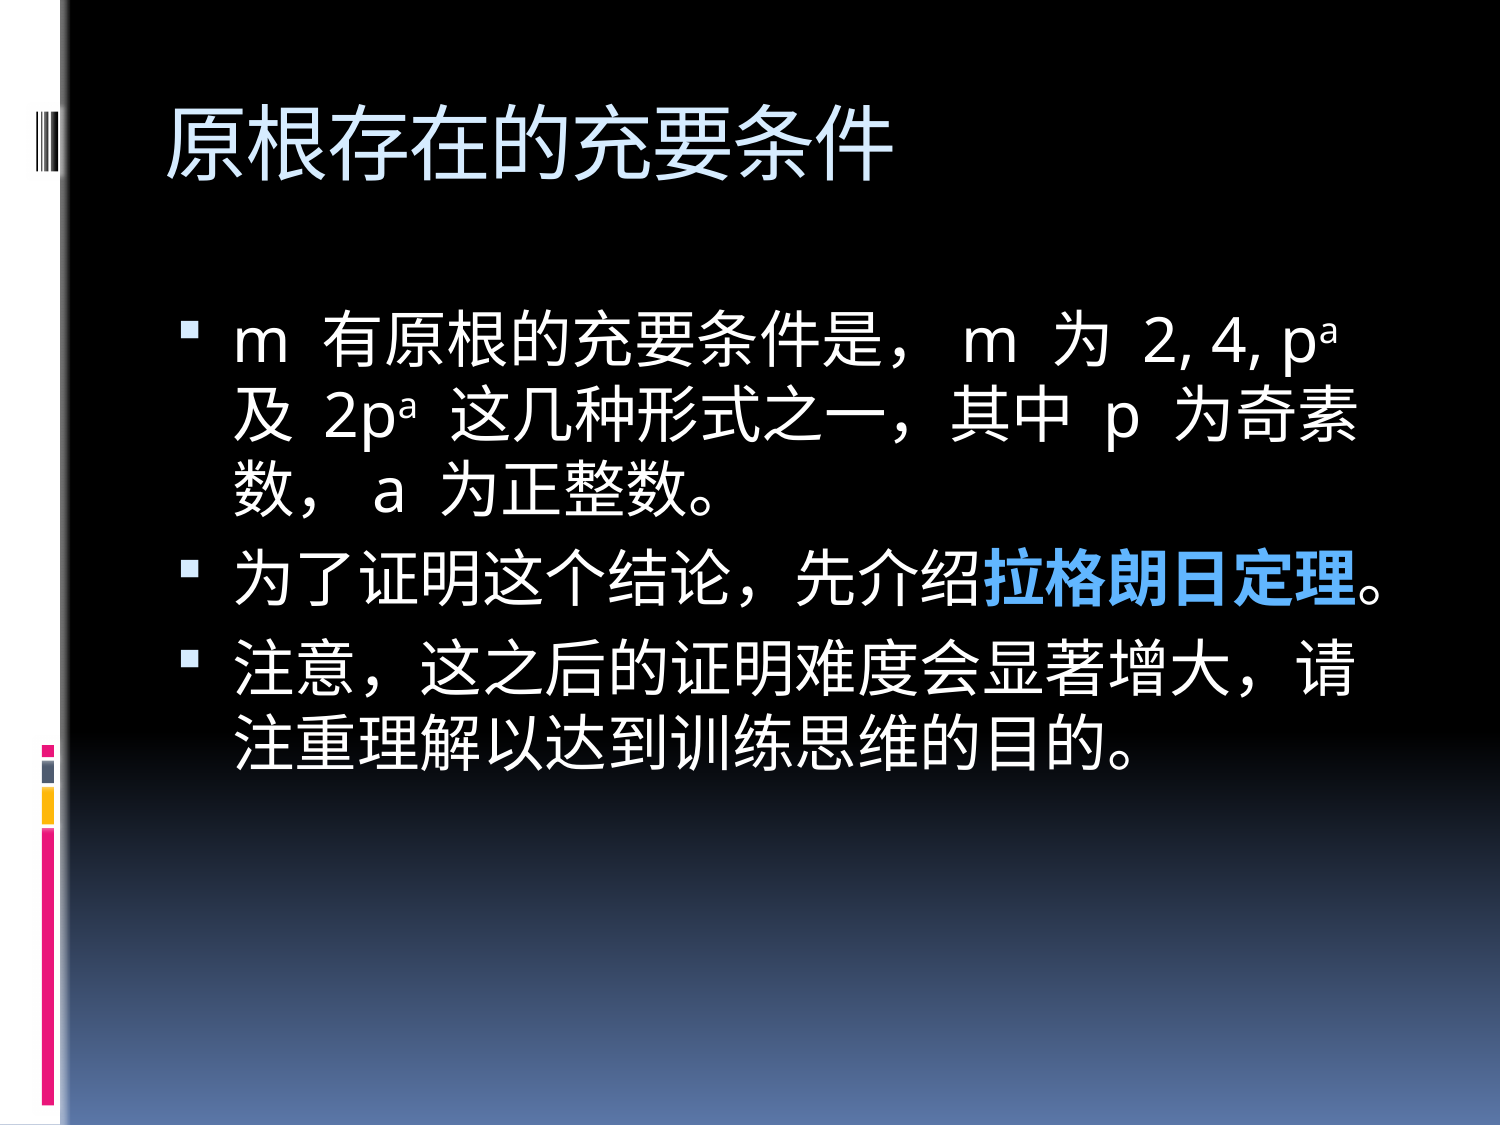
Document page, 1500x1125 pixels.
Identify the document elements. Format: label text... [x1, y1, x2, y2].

list m 有原根的充要条件是，m 为 2, 4, pa 及 2pa 这几种形式之一，其中 p 为奇素数，a 为正整数。 为了证明这个结论，先介绍拉格朗日定理。 注意，这之后的证明难度会显著增大，请注重理解以达到训练思维的目的。 [150, 292, 1425, 1043]
title 原根存在的充要条件 [150, 83, 1425, 234]
